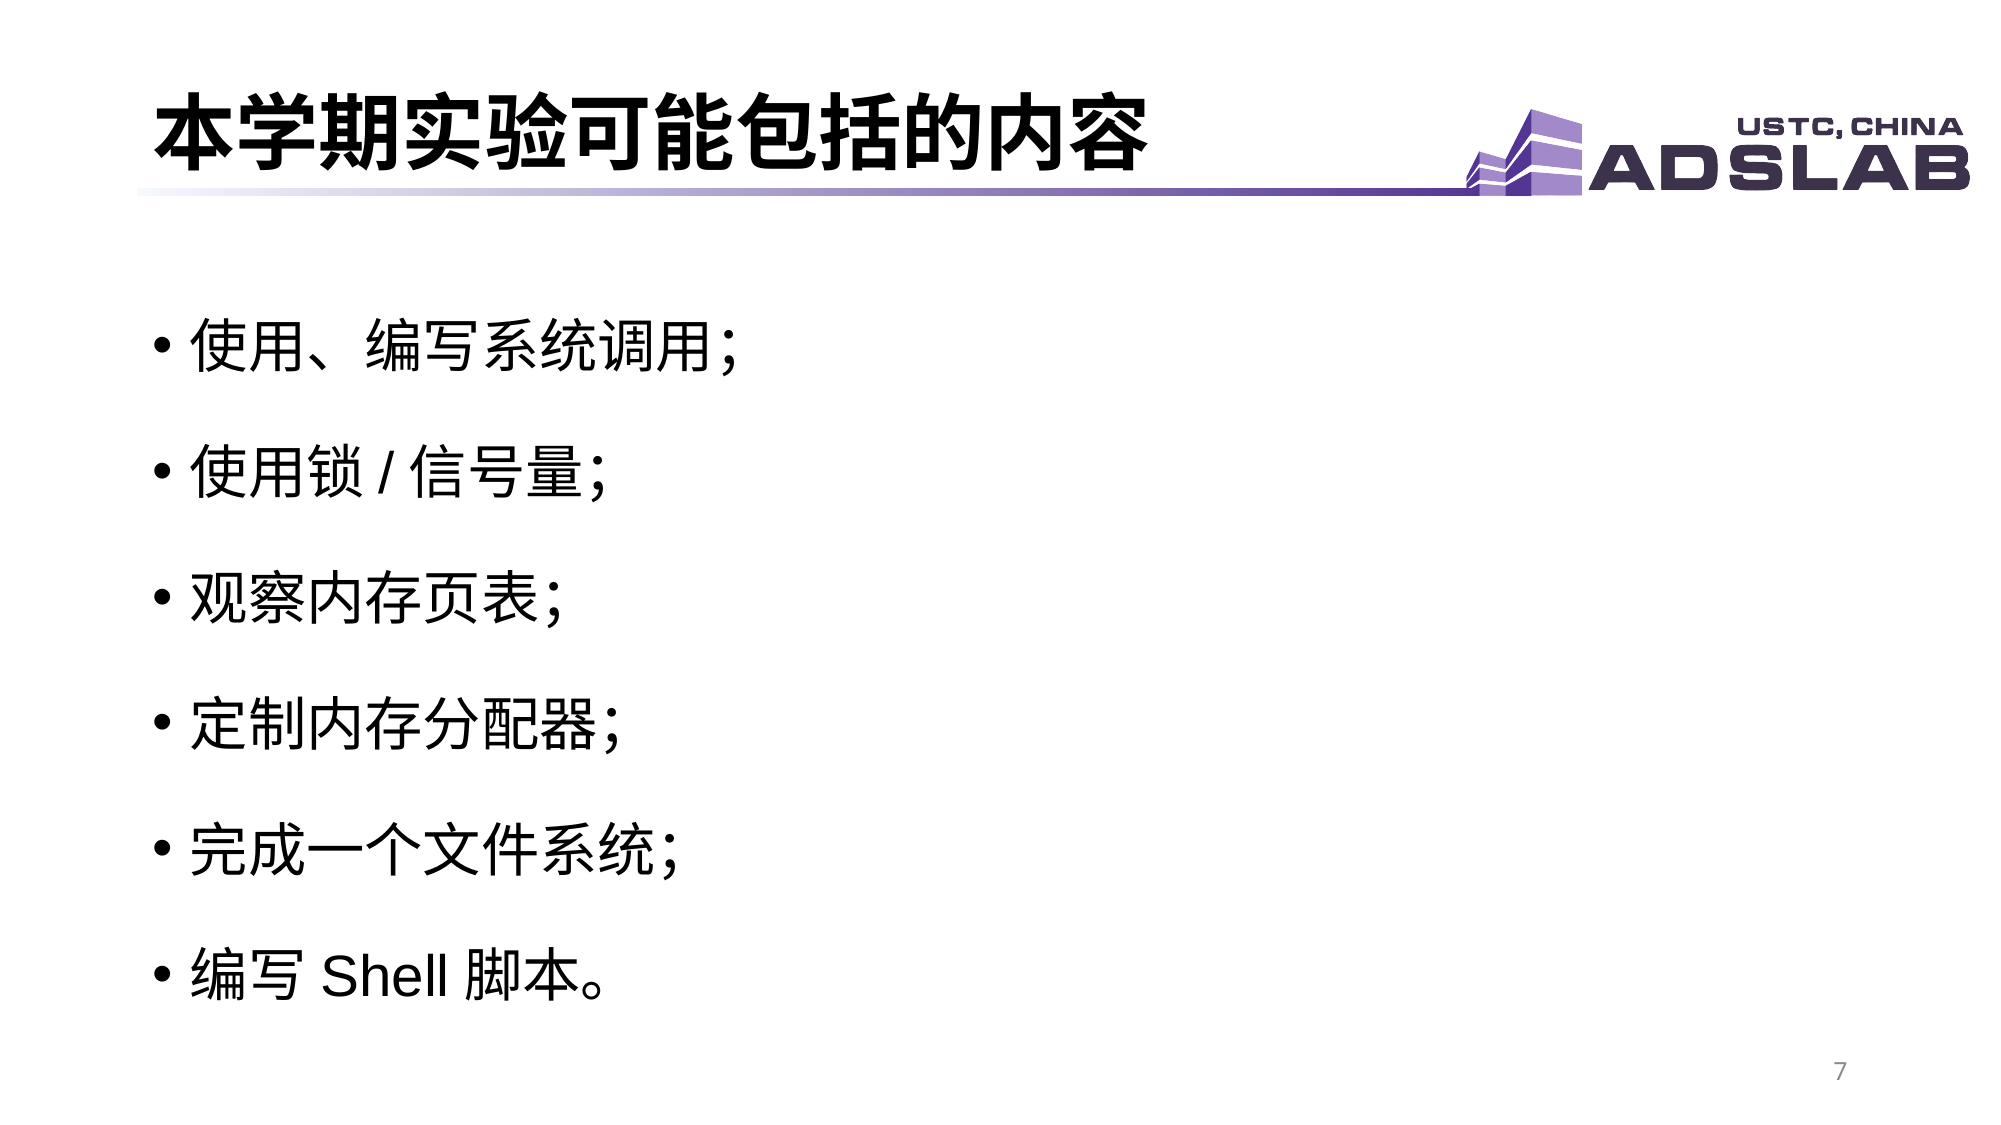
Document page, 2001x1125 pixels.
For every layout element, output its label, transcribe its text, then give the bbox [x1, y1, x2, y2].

picture [1863, 106, 1976, 197]
list 使用、编写系统调用； 使用锁/信号量； 观察内存页表； 定制内存分配器； 完成一个文件系统； 编写Shell脚本。 [137, 267, 1863, 1067]
title 本学期实验可能包括的内容 [137, 27, 1863, 245]
slide_number 7 [1412, 1042, 1863, 1103]
